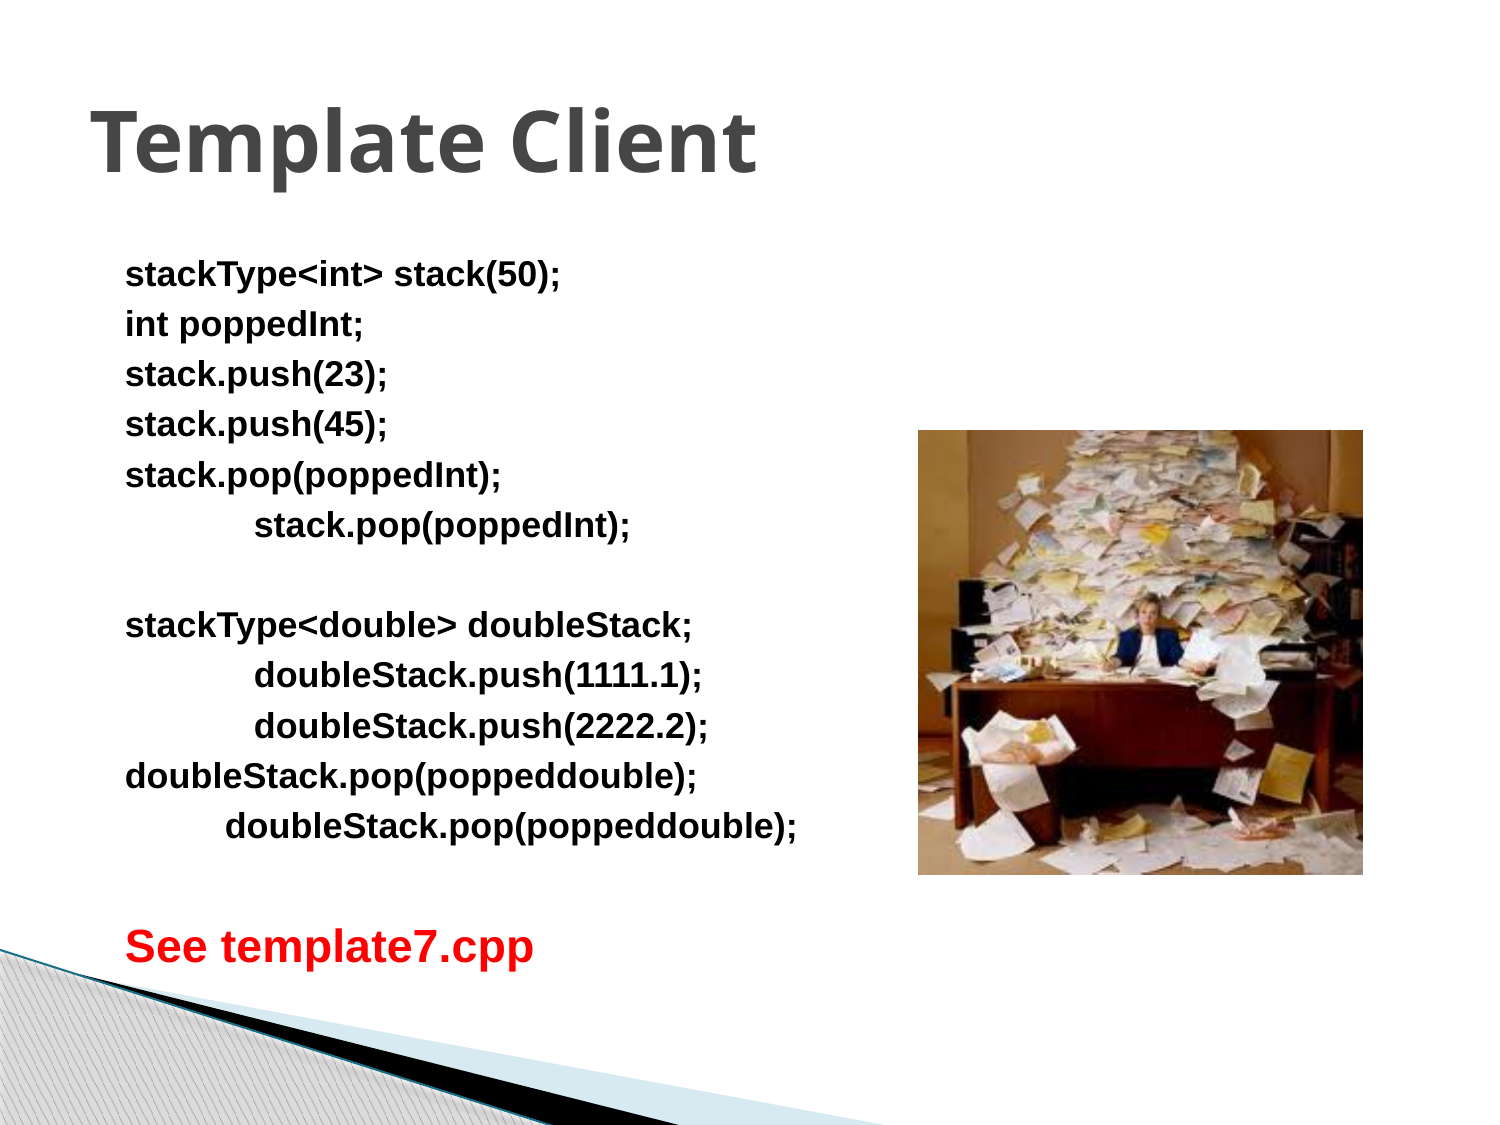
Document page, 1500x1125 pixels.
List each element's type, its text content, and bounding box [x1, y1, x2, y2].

list stackType<int> stack(50); int poppedInt; stack.push(23); stack.push(45); stack.pop(poppedInt); stack.pop(poppedInt); stackType<double> doubleStack; doubleStack.push(1111.1); doubleStack.push(2222.2); doubleStack.pop(poppeddouble); doubleStack.pop(poppeddouble); See template7.cpp [75, 243, 1425, 986]
picture [917, 430, 1363, 875]
title Template Client [75, 45, 1425, 233]
